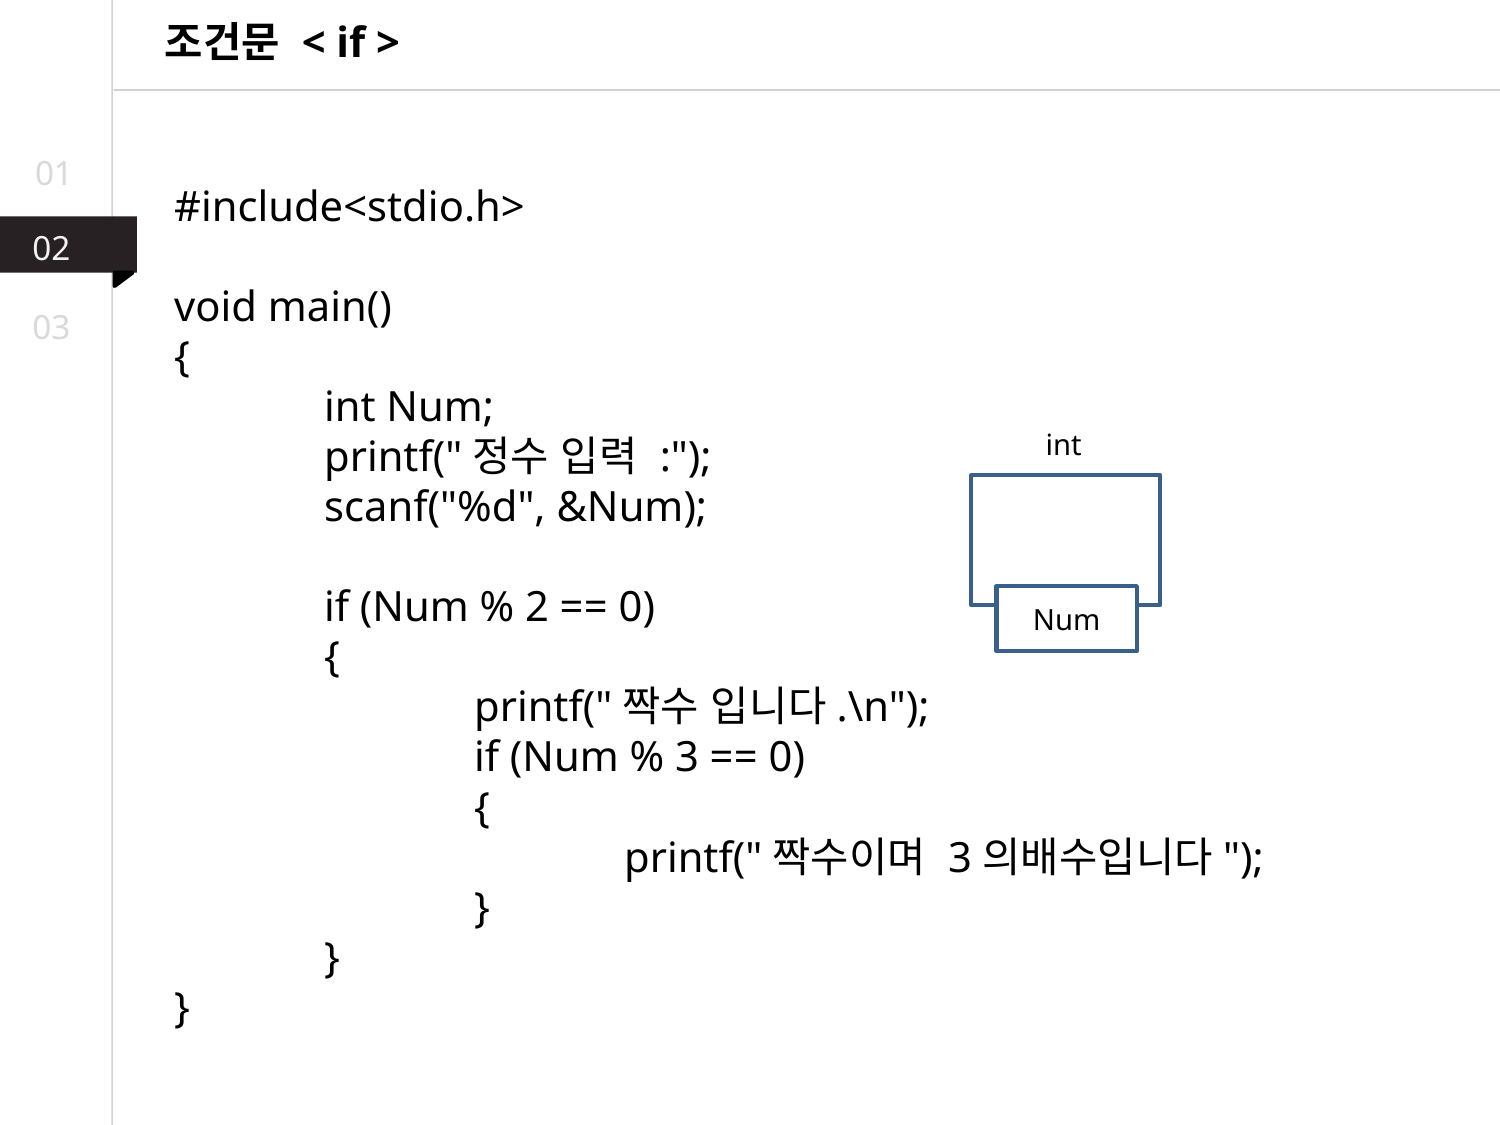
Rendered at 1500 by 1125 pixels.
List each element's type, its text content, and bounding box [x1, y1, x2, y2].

text_box 02 [17, 219, 92, 275]
text_box [117, 214, 139, 275]
text_box [969, 473, 1162, 607]
text_box #include<stdio.h> void main() { int Num; printf("정수 입력 :"); scanf("%d", &Num); if (Num % 2 == 0) { printf("짝수 입니다.\n"); if (Num % 3 == 0) { printf("짝수이며 3의배수입니다"); } } } [159, 172, 1353, 1038]
text_box 조건문 < if > [121, 8, 443, 74]
text_box 01 [20, 144, 107, 200]
text_box Num [994, 584, 1139, 653]
text_box 03 [17, 298, 92, 354]
text_box int [1030, 418, 1097, 469]
text_box [0, 214, 107, 275]
text_box [117, 270, 135, 287]
